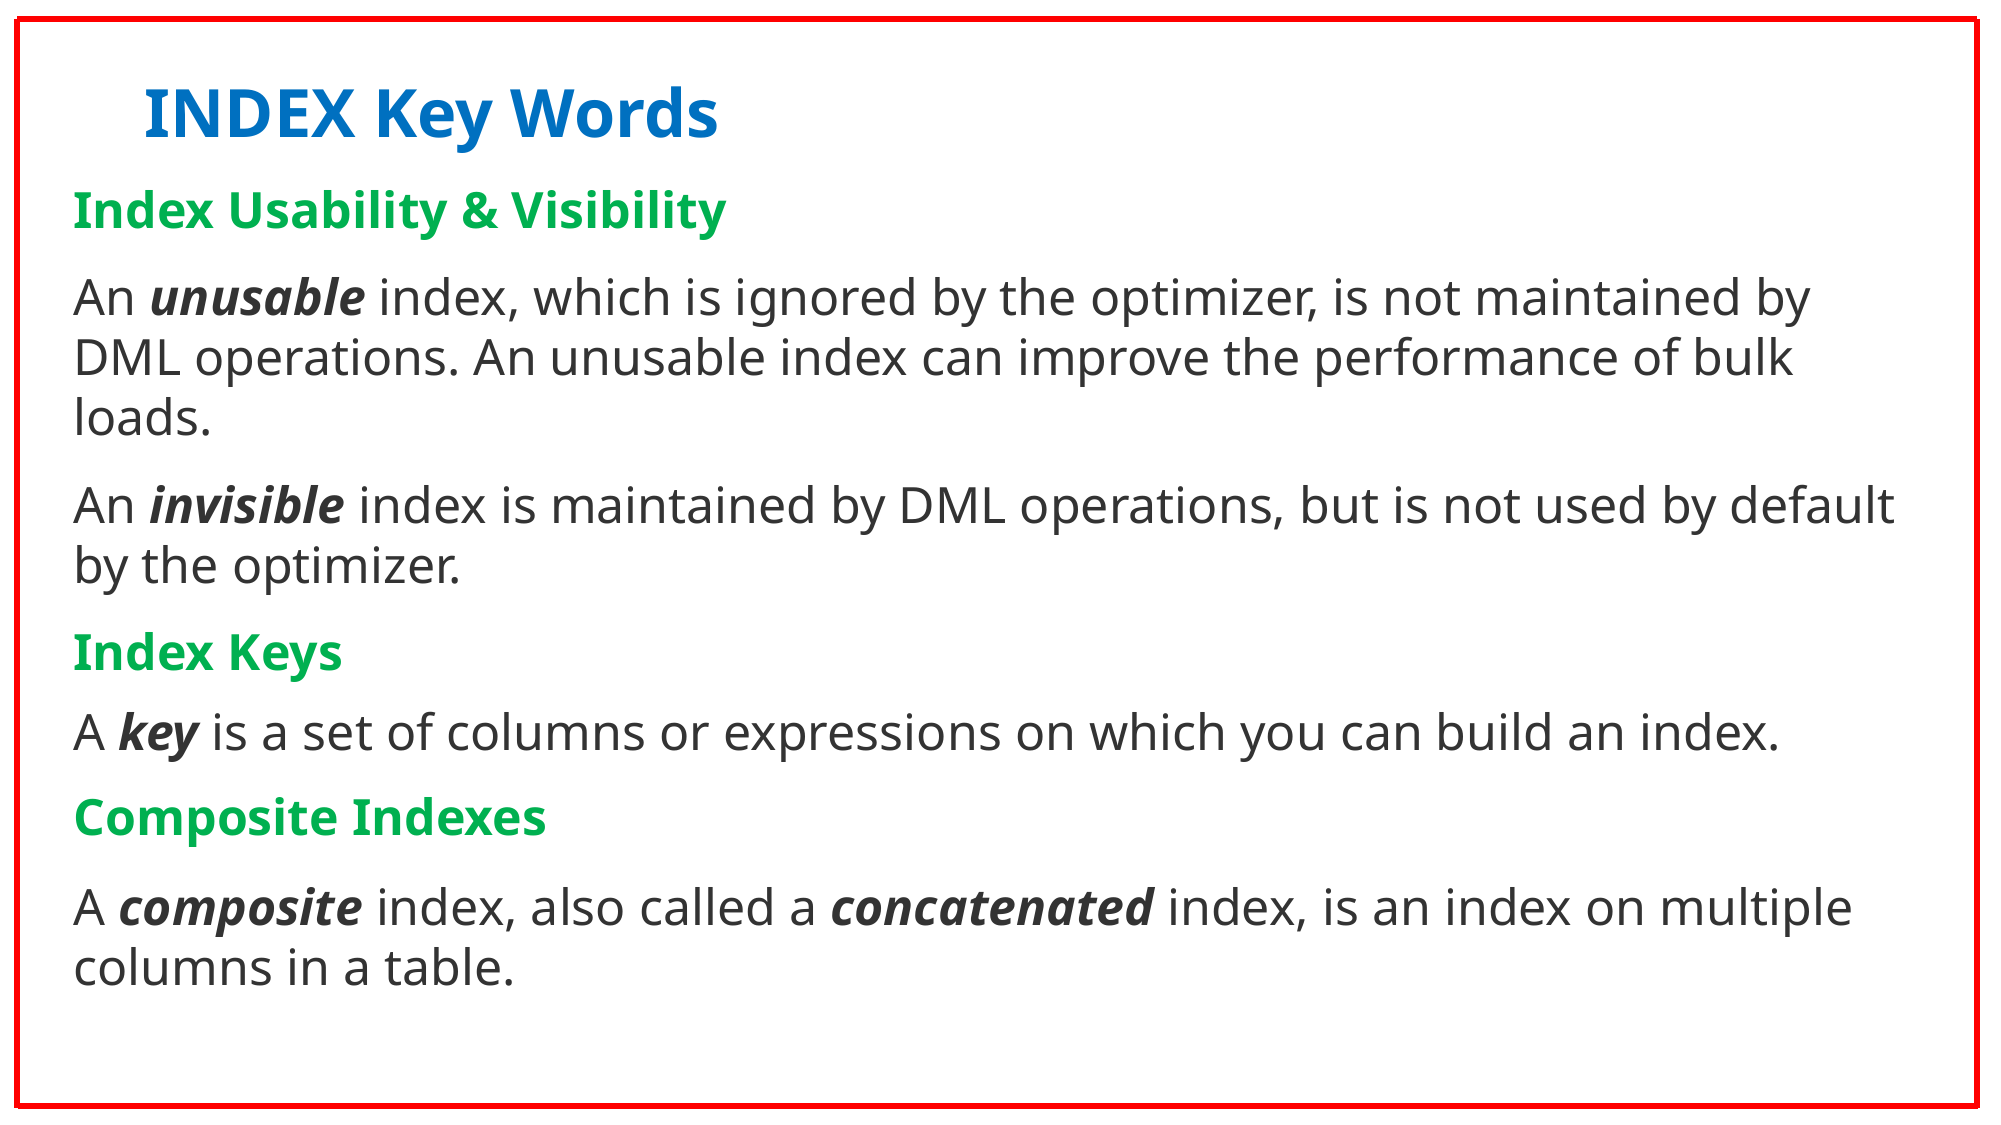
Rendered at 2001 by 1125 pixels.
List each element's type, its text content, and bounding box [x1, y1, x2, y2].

text_box Index Usability & Visibility An unusable index, which is ignored by the optimizer, is not maintained by DML operations. An unusable index can improve the performance of bulk loads. An invisible index is maintained by DML operations, but is not used by default by the optimizer. Index Keys A key is a set of columns or expressions on which you can build an index. Composite Indexes A composite index, also called a concatenated index, is an index on multiple columns in a table. [58, 178, 1942, 1006]
text_box INDEX Key Words [129, 63, 735, 159]
